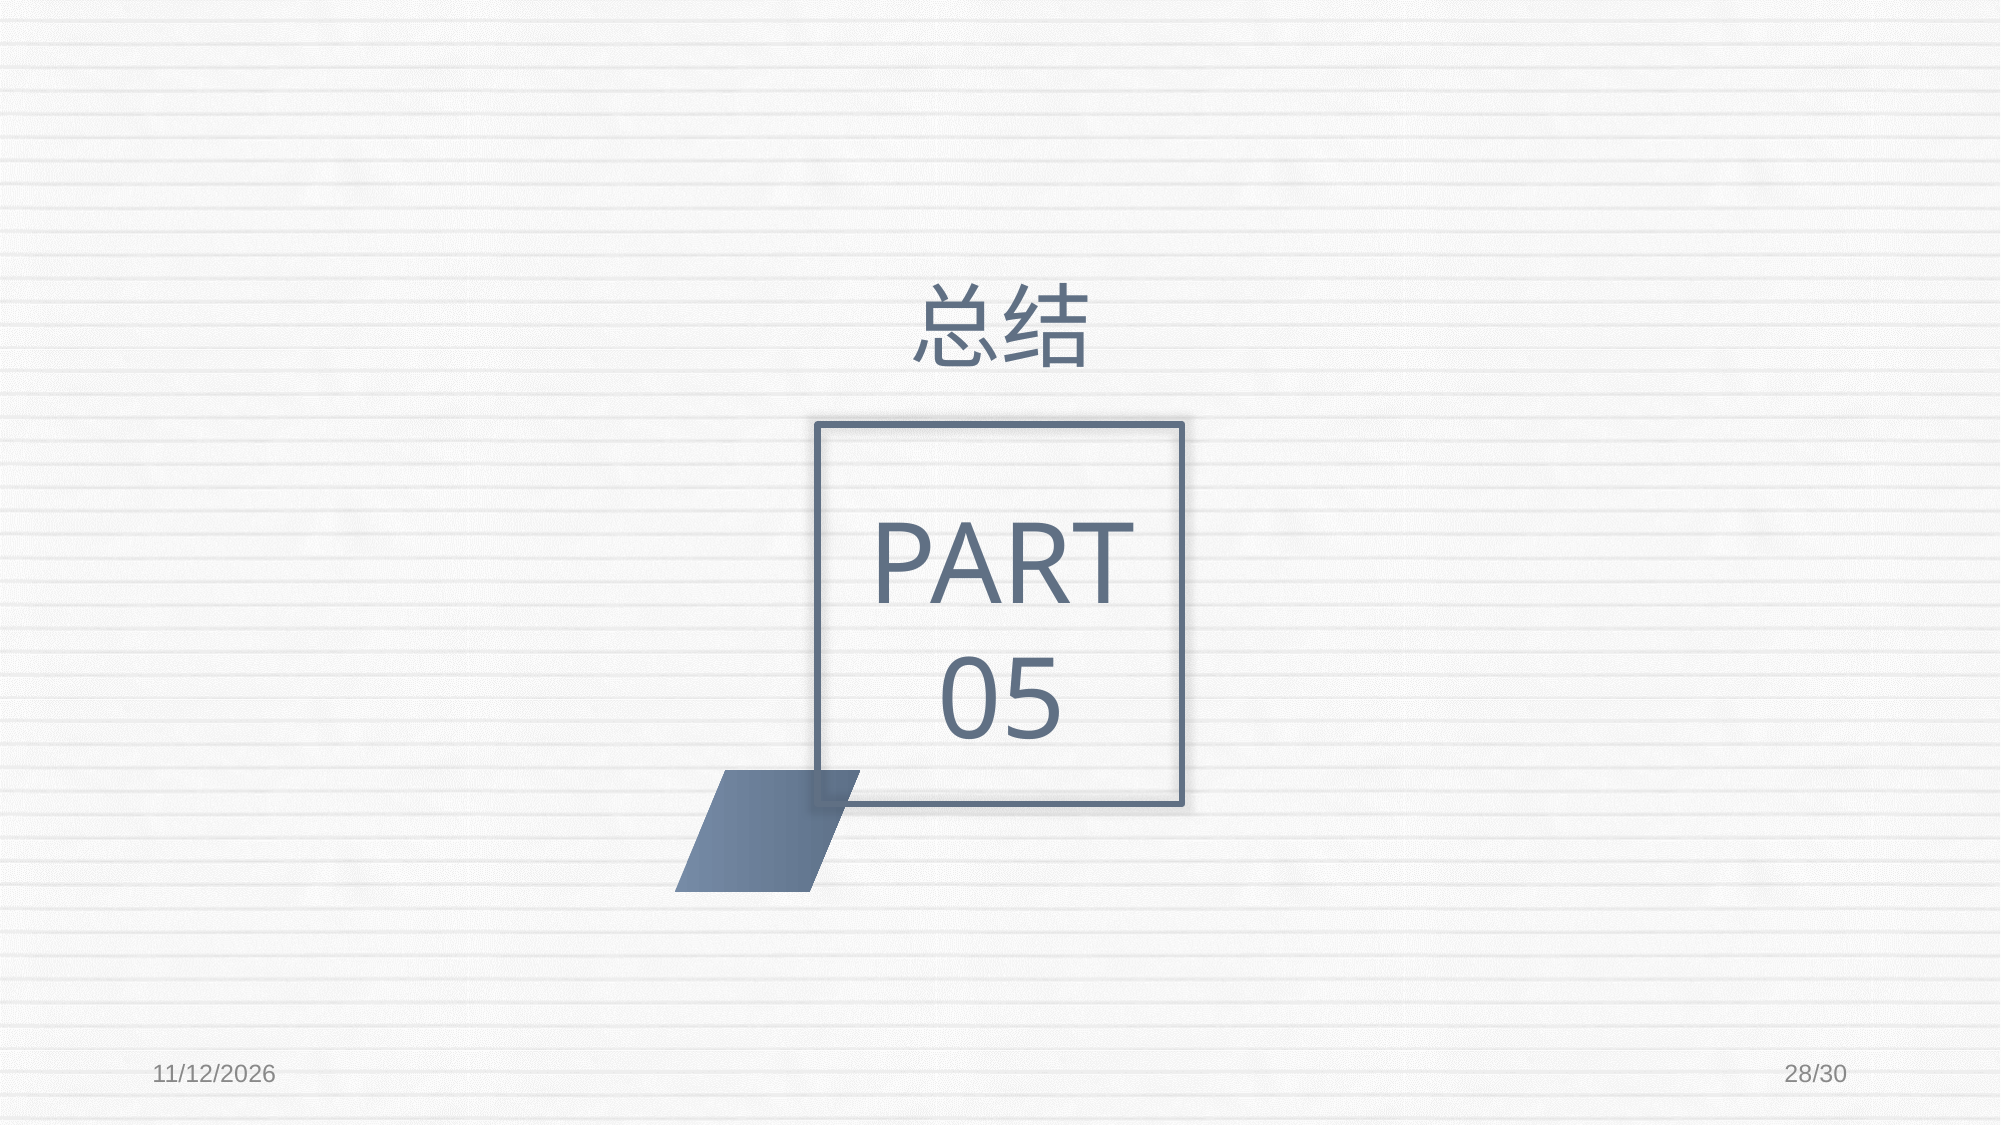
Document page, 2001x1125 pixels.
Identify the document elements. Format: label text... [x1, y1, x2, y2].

text_box [674, 769, 843, 893]
picture [0, 0, 2001, 1125]
slide_number 28/30 [1412, 1042, 1863, 1103]
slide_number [137, 1042, 588, 1103]
text_box 总结 [895, 261, 1109, 387]
text_box [817, 424, 1183, 804]
